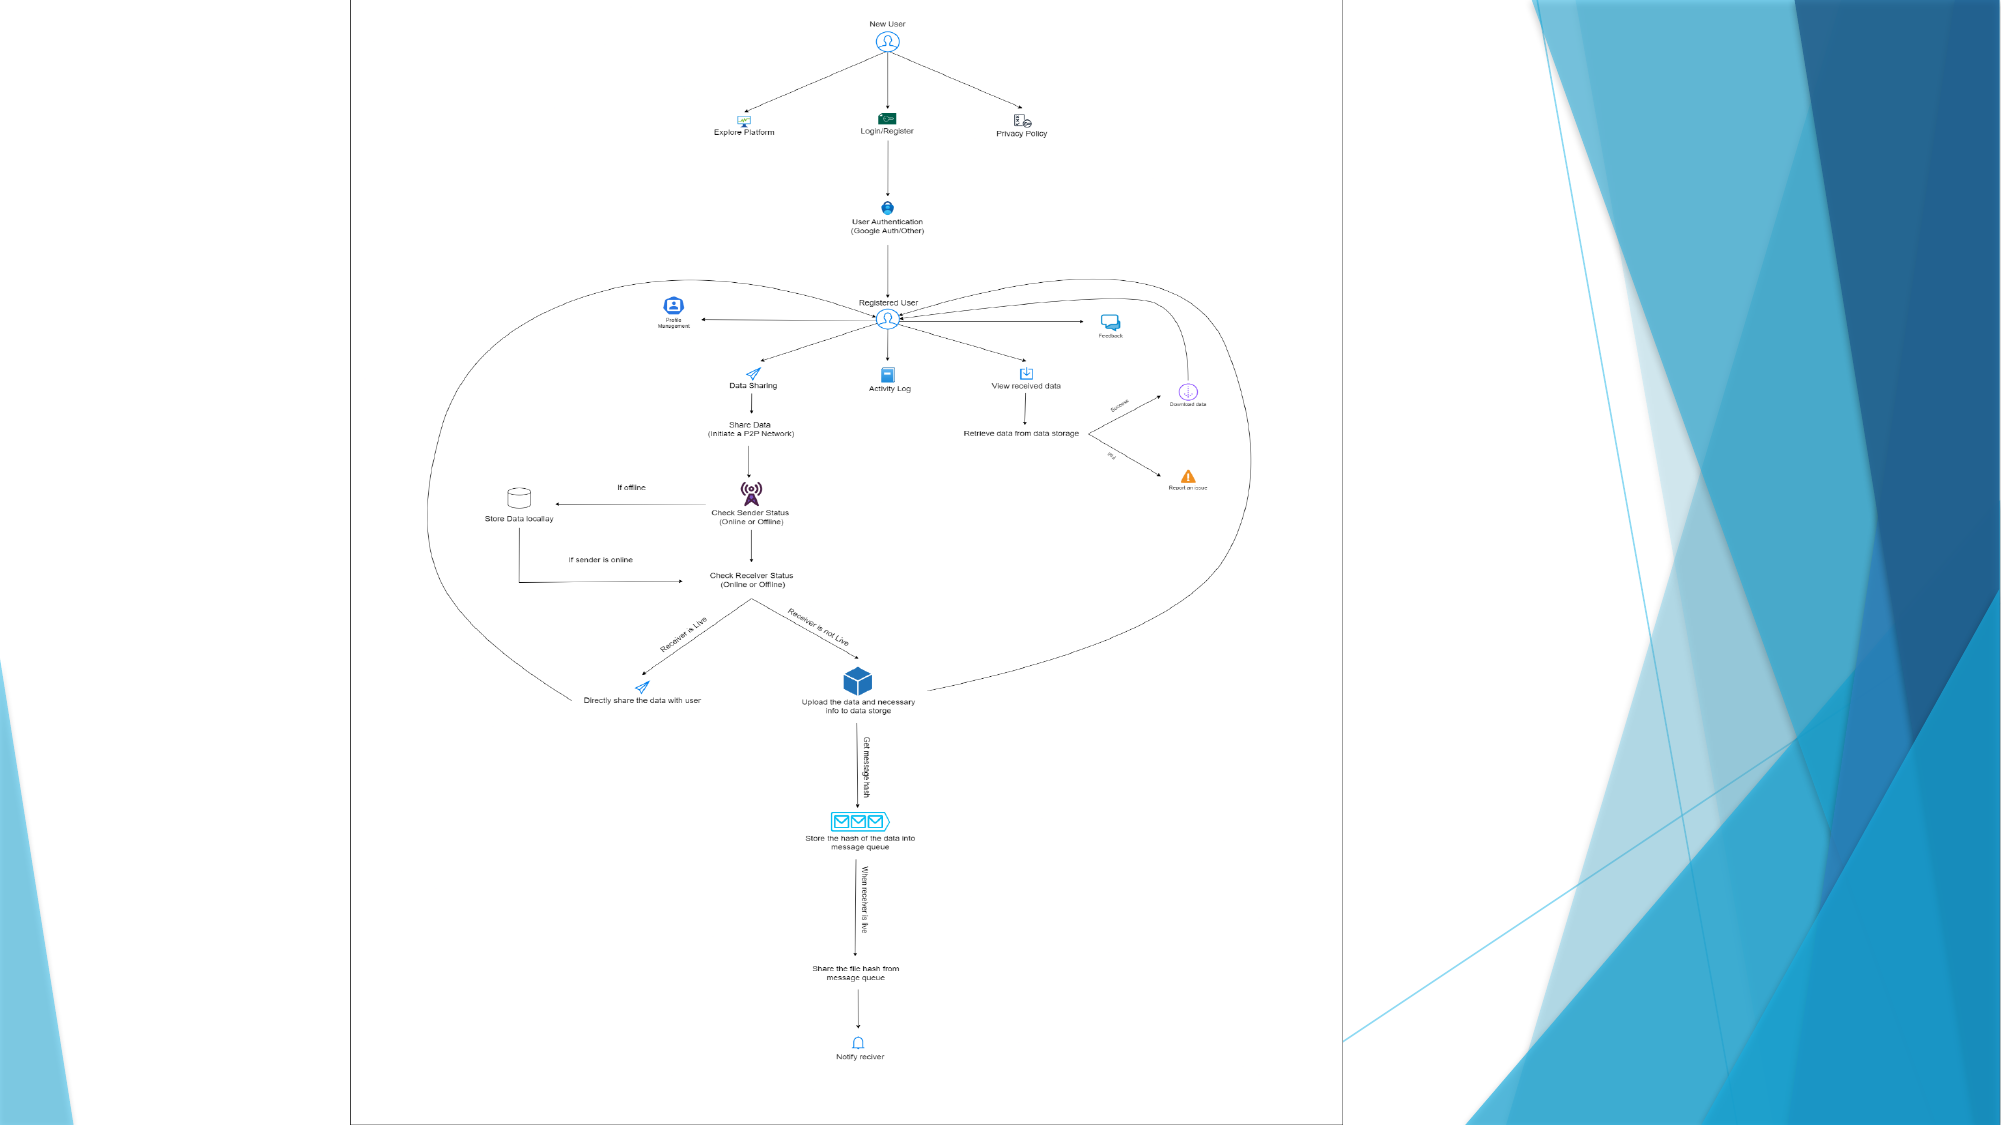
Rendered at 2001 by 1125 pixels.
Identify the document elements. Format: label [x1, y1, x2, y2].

picture [349, 0, 1343, 1125]
